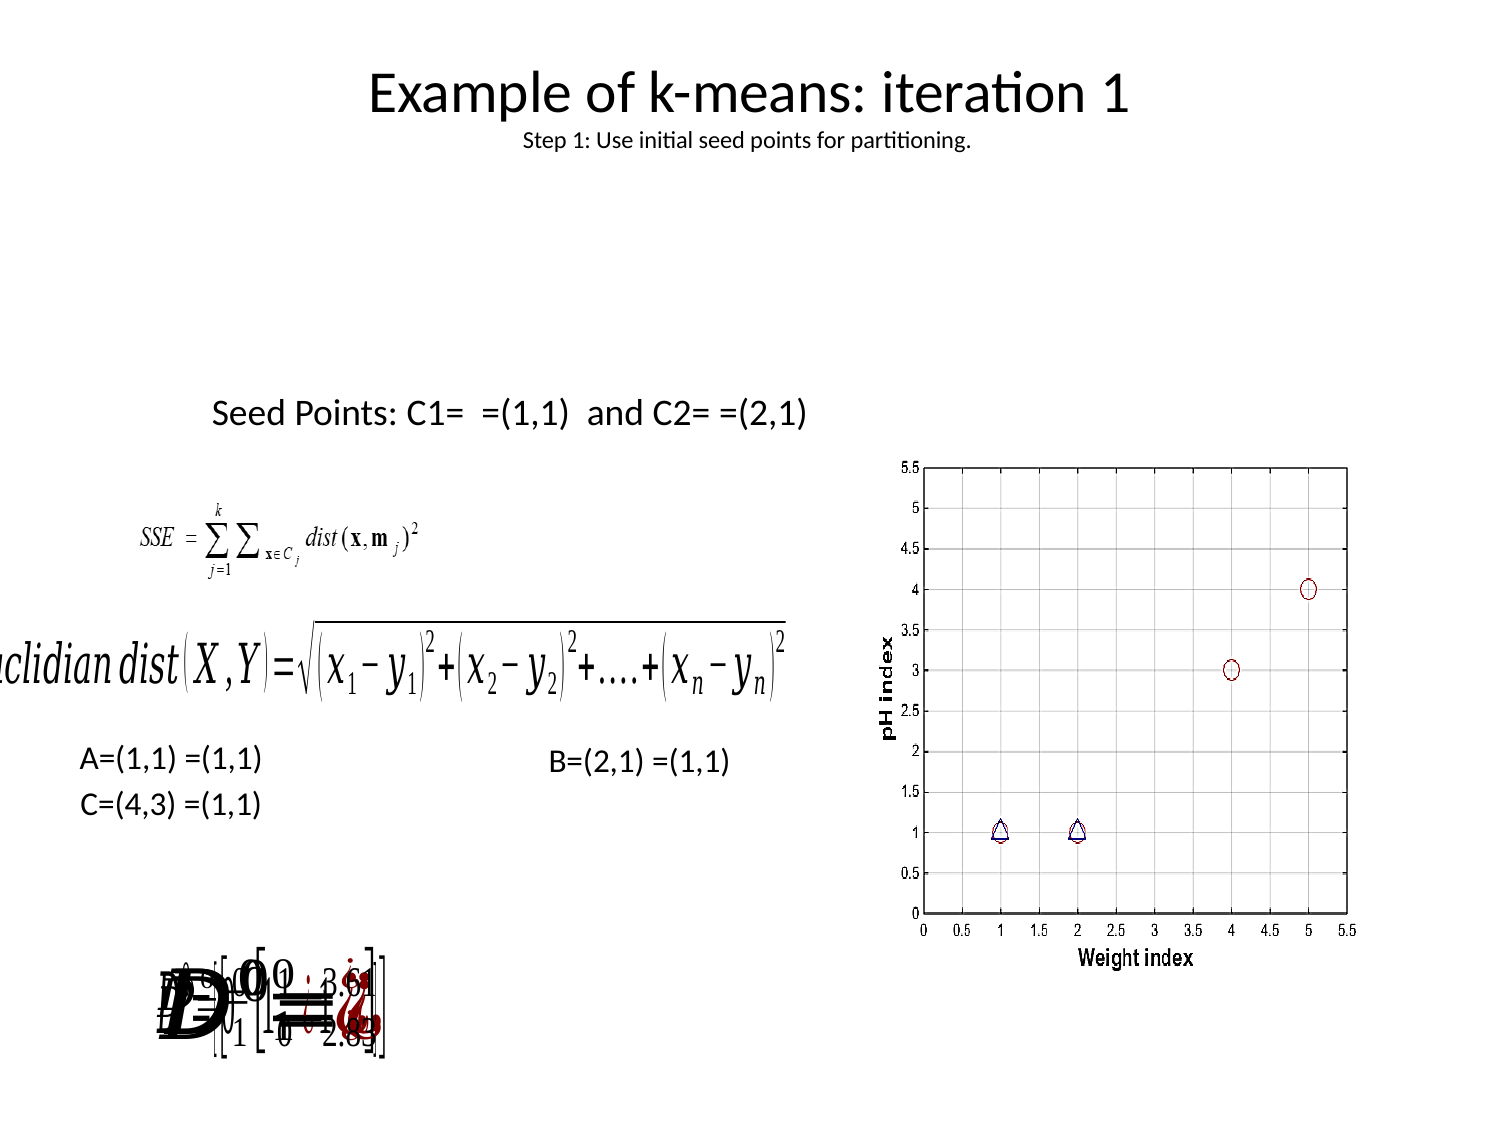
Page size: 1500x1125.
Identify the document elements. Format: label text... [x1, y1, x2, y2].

picture [135, 495, 427, 588]
picture [851, 427, 1398, 974]
title Example of k-means: iteration 1 Step 1: Use initial seed points for partitioning. [75, 45, 1425, 233]
